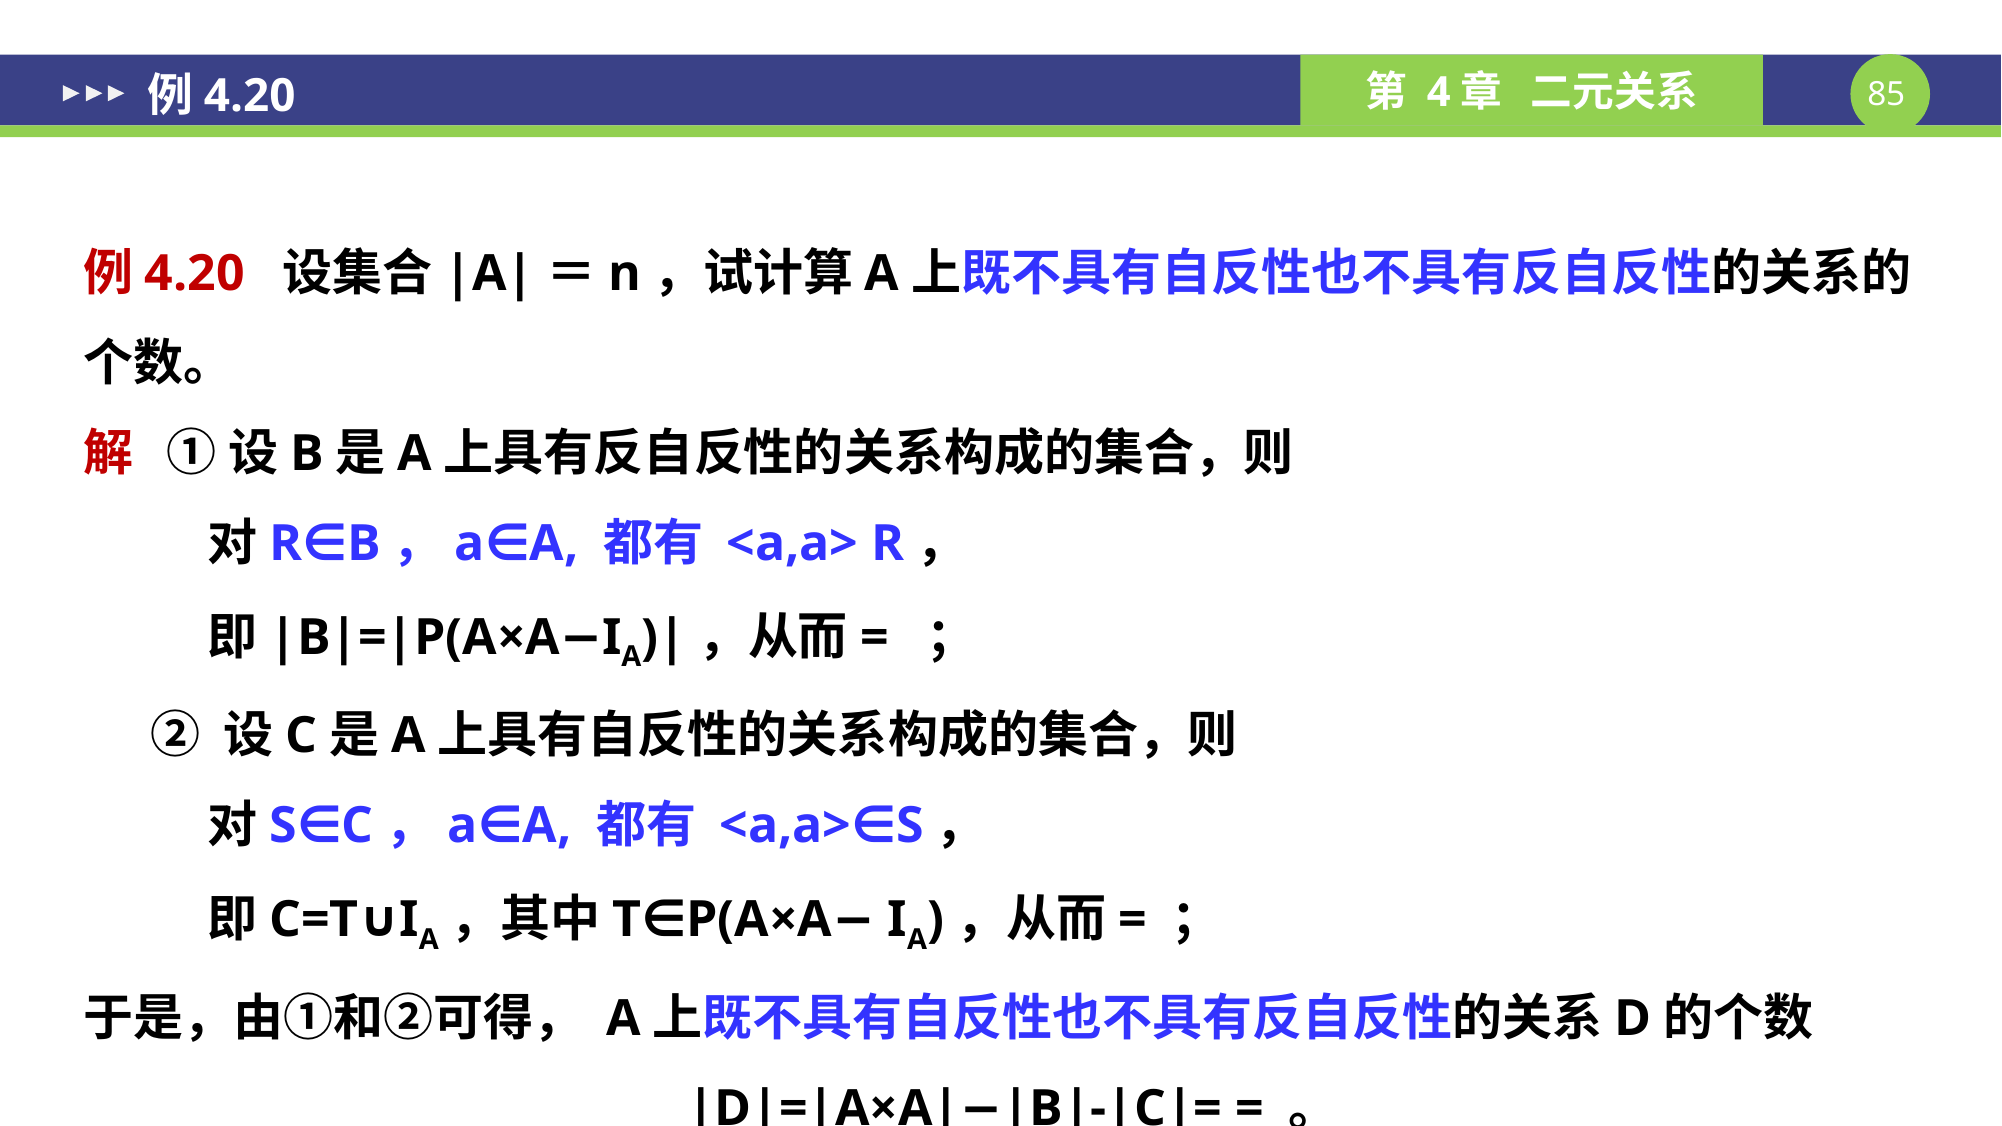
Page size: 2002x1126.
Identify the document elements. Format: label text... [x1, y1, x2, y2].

title 例4.20 [127, 57, 1003, 129]
